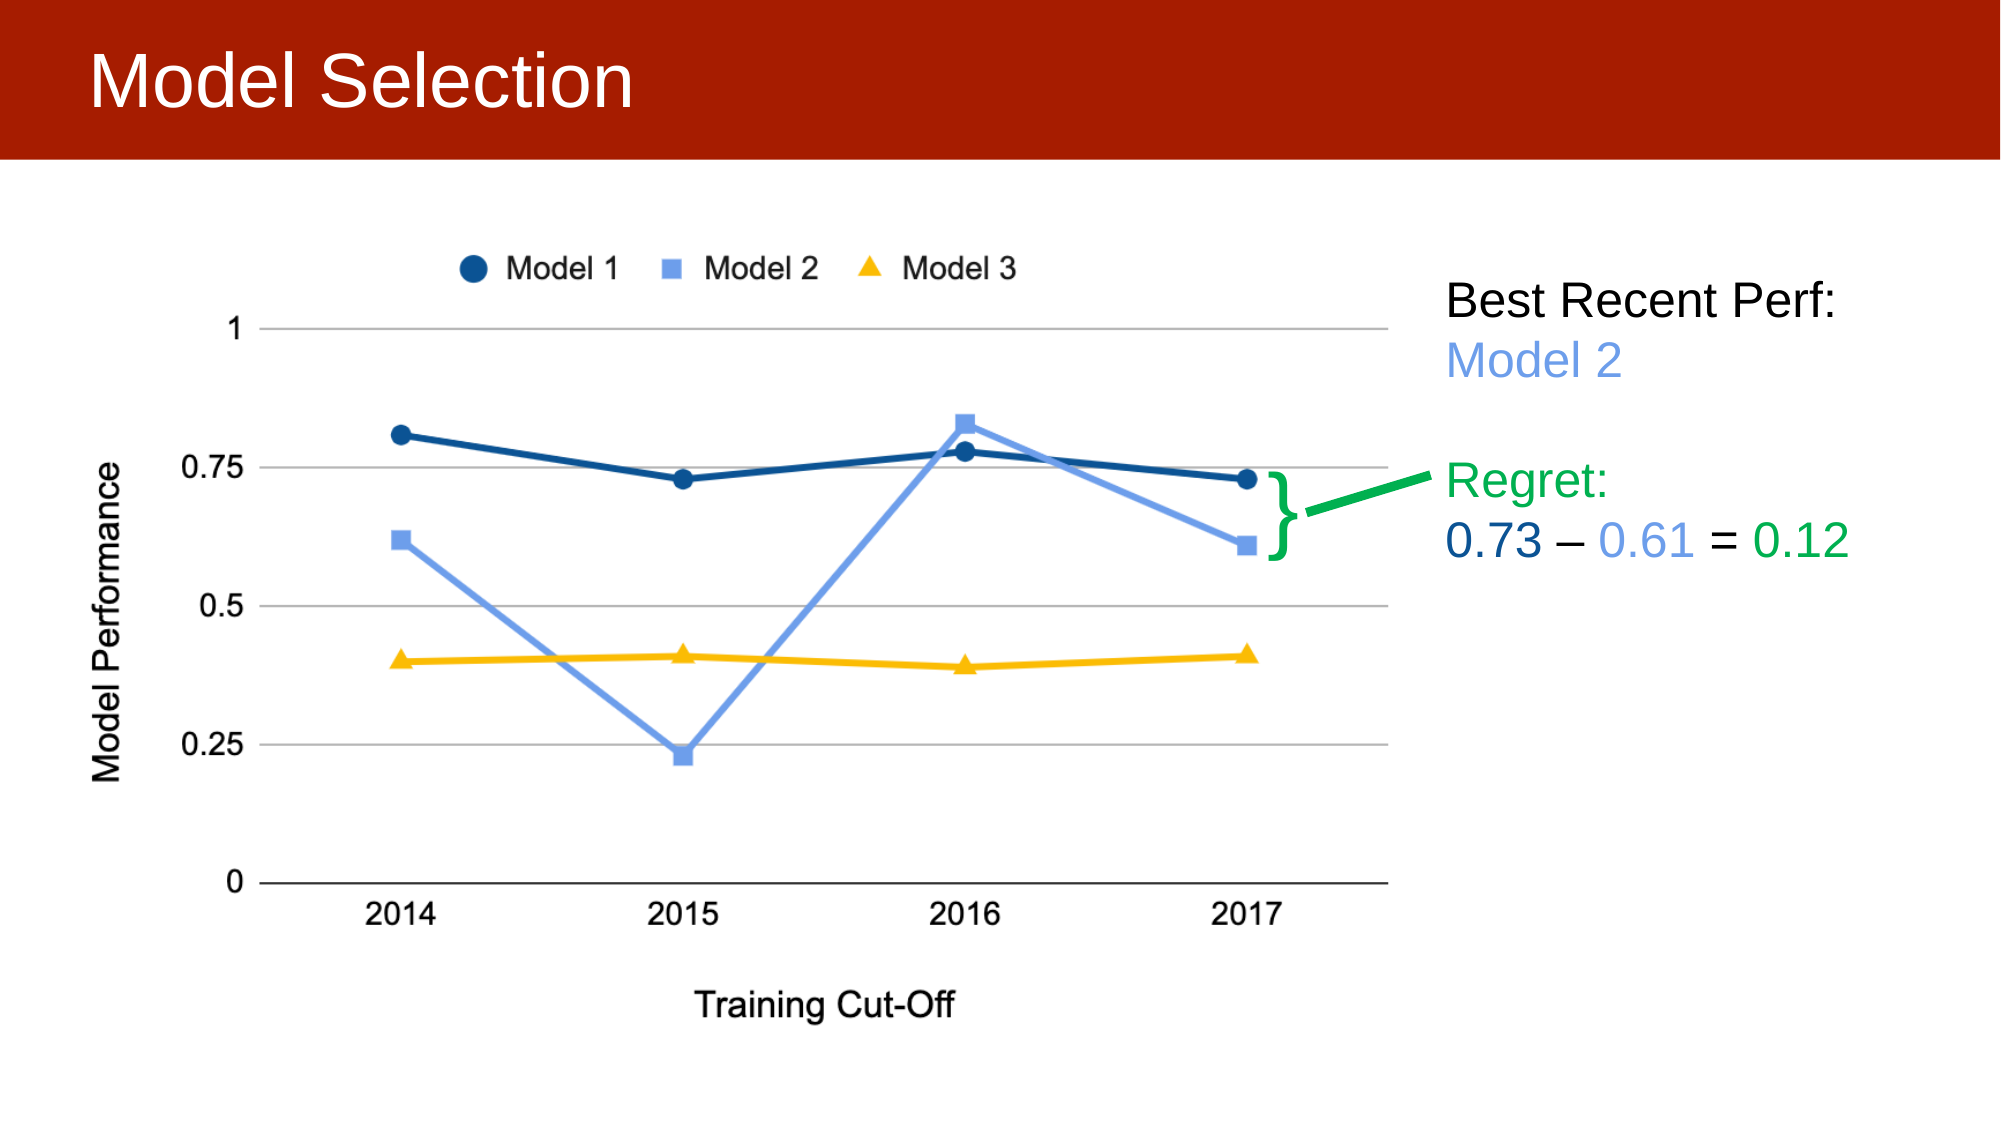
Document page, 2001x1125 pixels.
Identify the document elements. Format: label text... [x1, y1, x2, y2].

text_box Best Recent Perf: Model 2 Regret: 0.73 – 0.61 = 0.12 [1436, 260, 1984, 575]
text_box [1306, 474, 1431, 513]
picture [45, 210, 1431, 1067]
title Model Selection [68, 14, 1932, 140]
